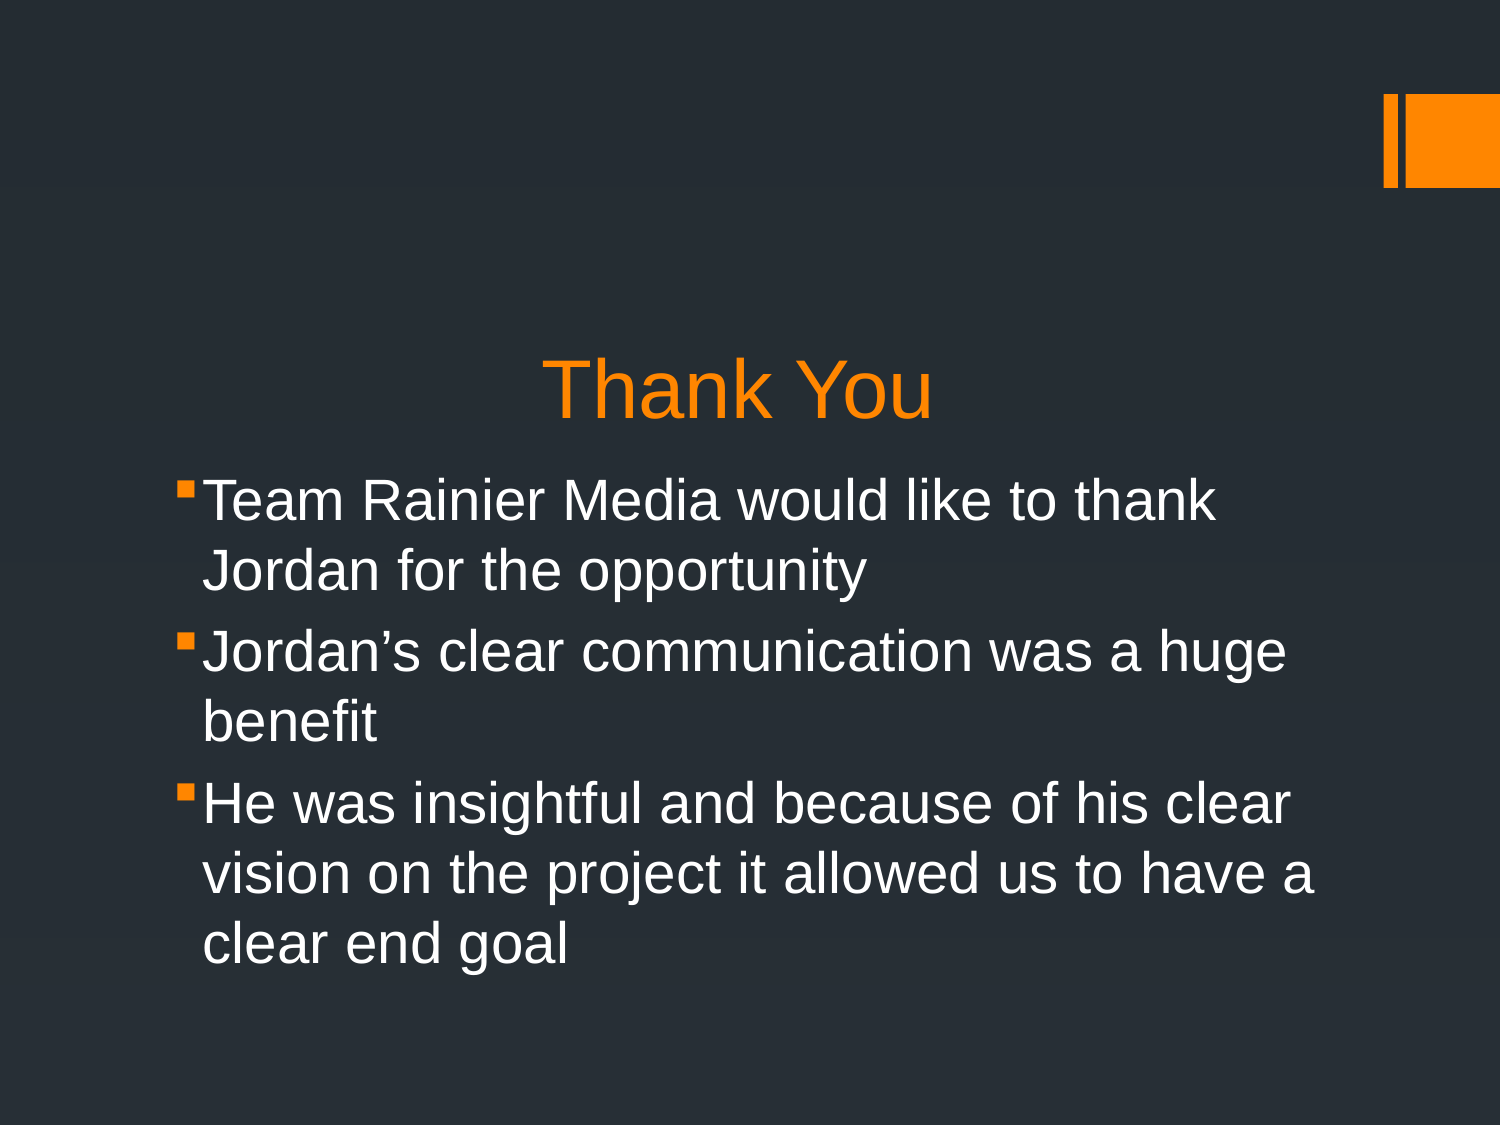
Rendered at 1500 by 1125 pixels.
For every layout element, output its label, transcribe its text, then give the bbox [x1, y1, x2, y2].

list Team Rainier Media would like to thank Jordan for the opportunity Jordan’s clear communication was a huge benefit He was insightful and because of his clear vision on the project it allowed us to have a clear end goal [150, 454, 1350, 1035]
title Thank You [150, 253, 1350, 443]
